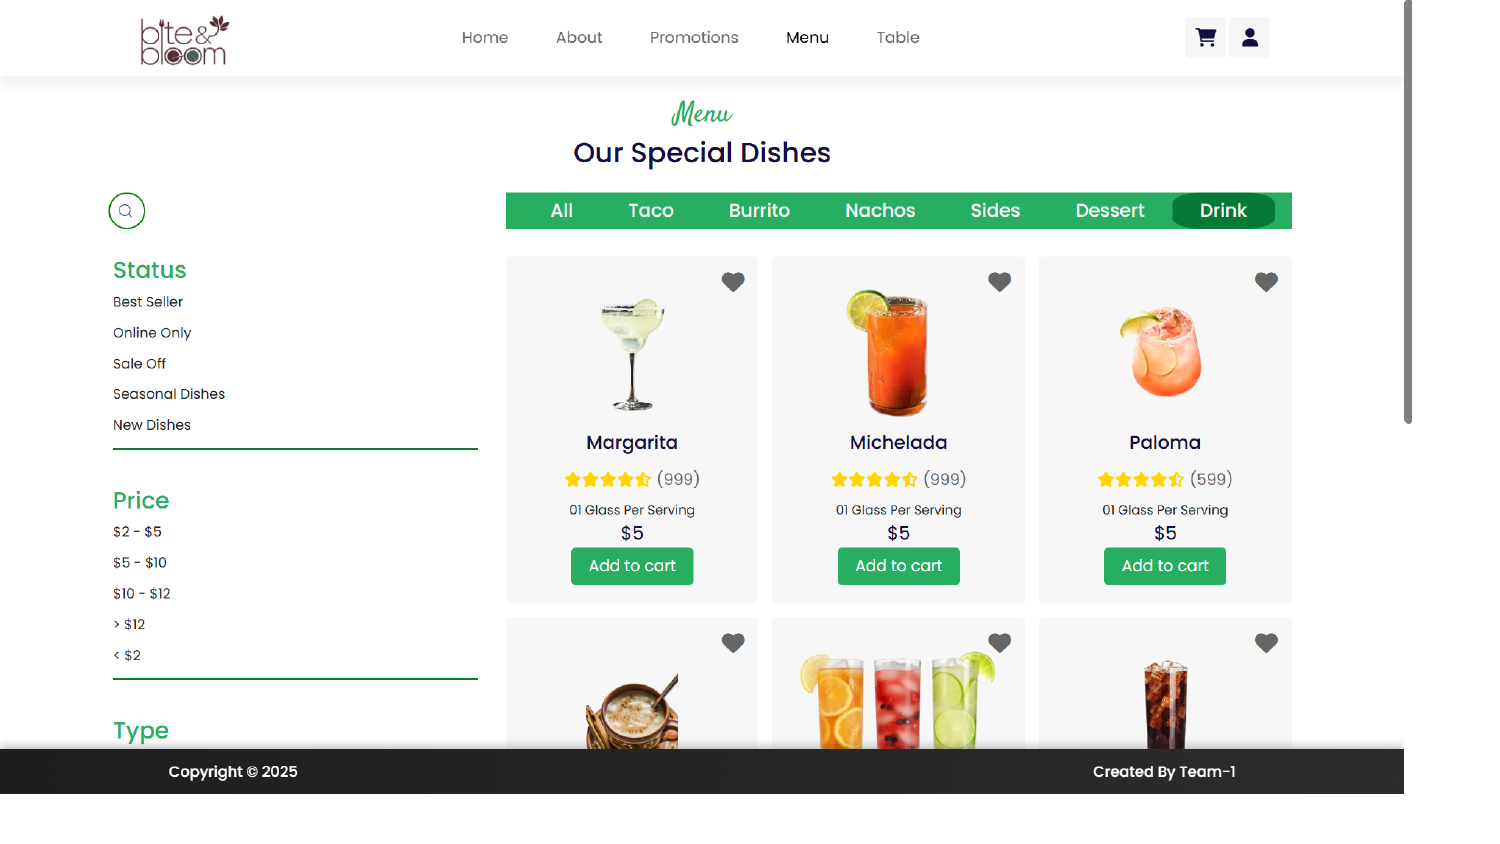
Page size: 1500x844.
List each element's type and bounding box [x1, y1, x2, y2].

picture [0, 0, 1412, 794]
